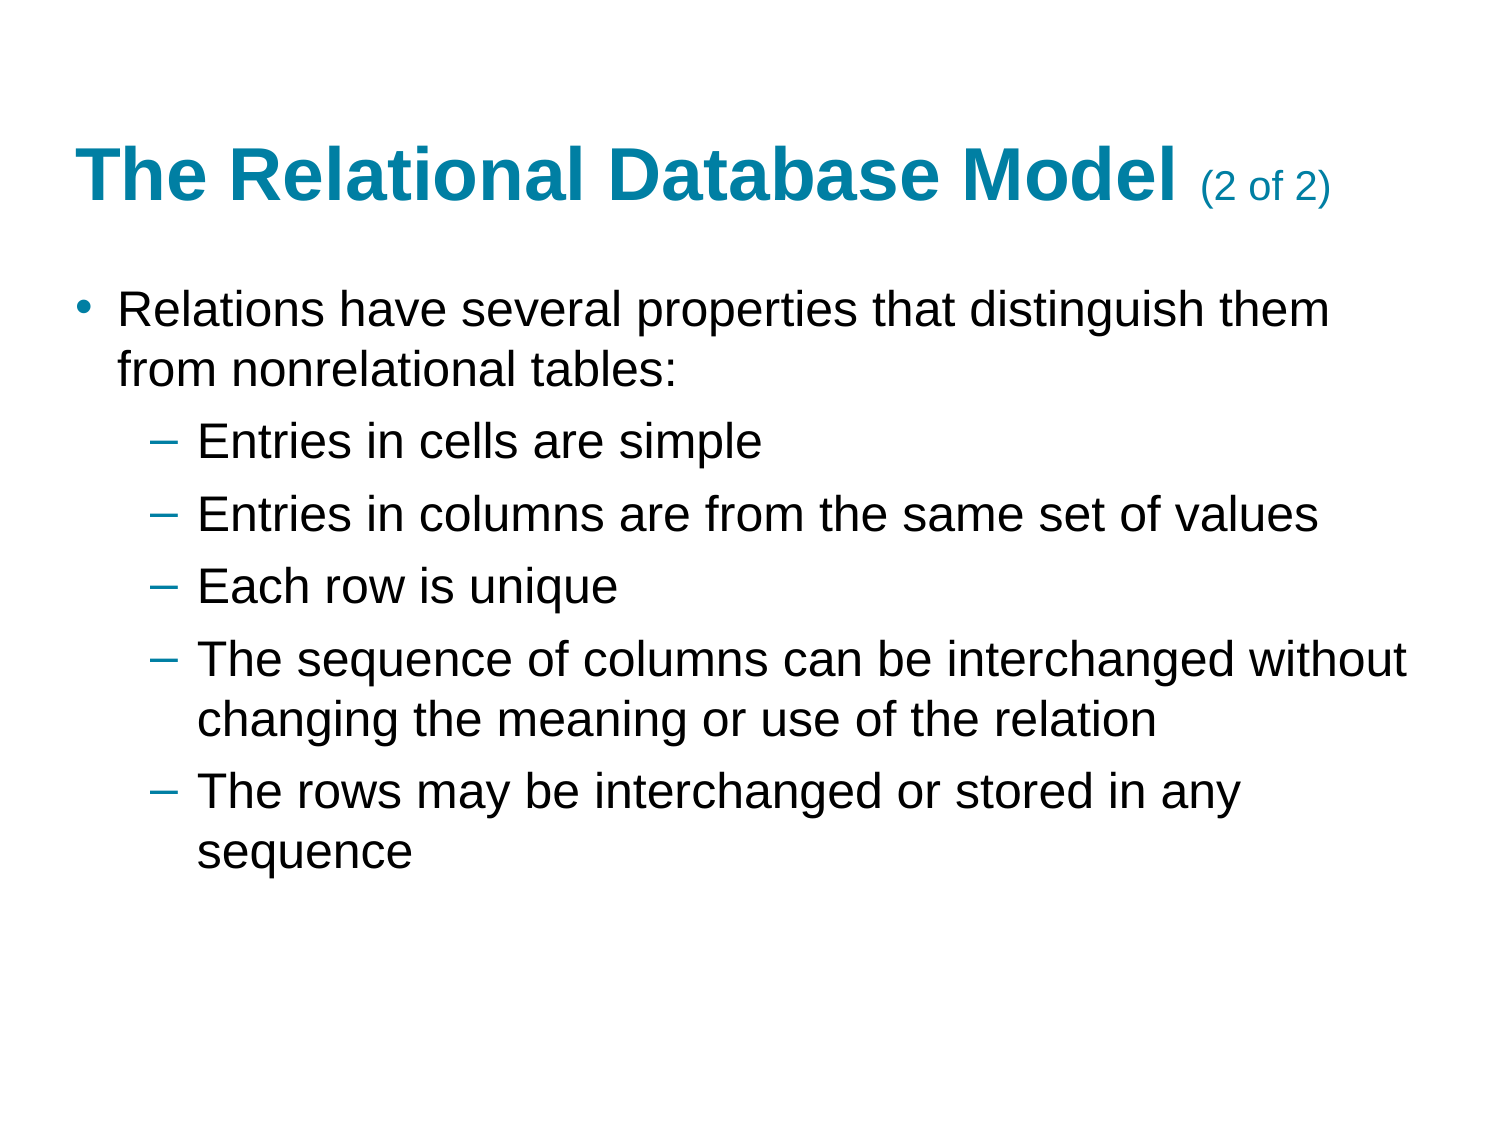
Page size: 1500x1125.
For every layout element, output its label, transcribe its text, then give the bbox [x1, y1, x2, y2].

list Relations have several properties that distinguish them from nonrelational tables: Entries in cells are simple Entries in columns are from the same set of values Each row is unique The sequence of columns can be interchanged without changing the meaning or use of the relation The rows may be interchanged or stored in any sequence [75, 276, 1425, 882]
title The Relational Database Model (2 of 2) [75, 35, 1425, 216]
